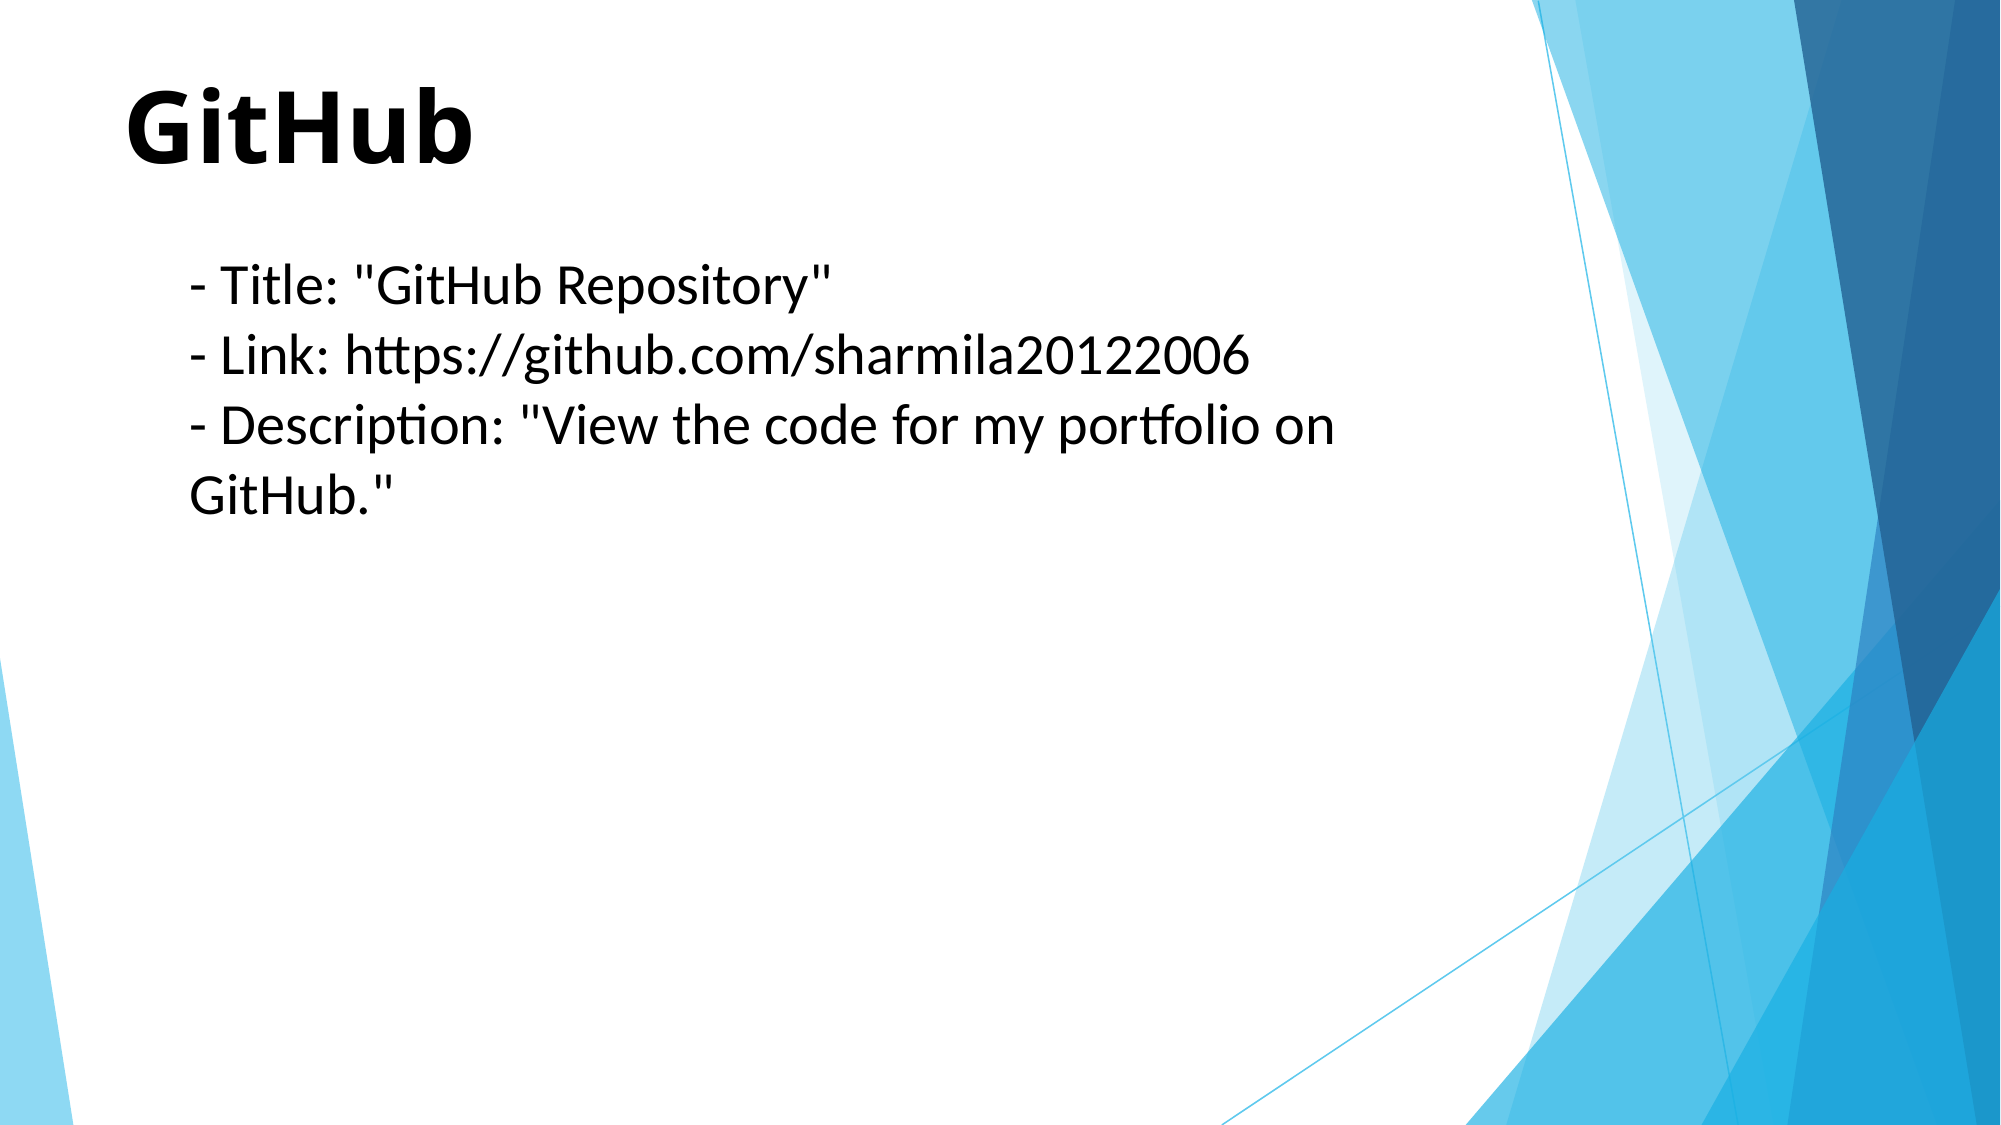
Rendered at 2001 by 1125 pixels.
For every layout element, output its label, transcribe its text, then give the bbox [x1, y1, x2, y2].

title GitHub [123, 63, 1877, 195]
text_box - Title: "GitHub Repository" - Link: https://github.com/sharmila20122006 - Description: "View the code for my portfolio on GitHub." [175, 239, 1542, 534]
